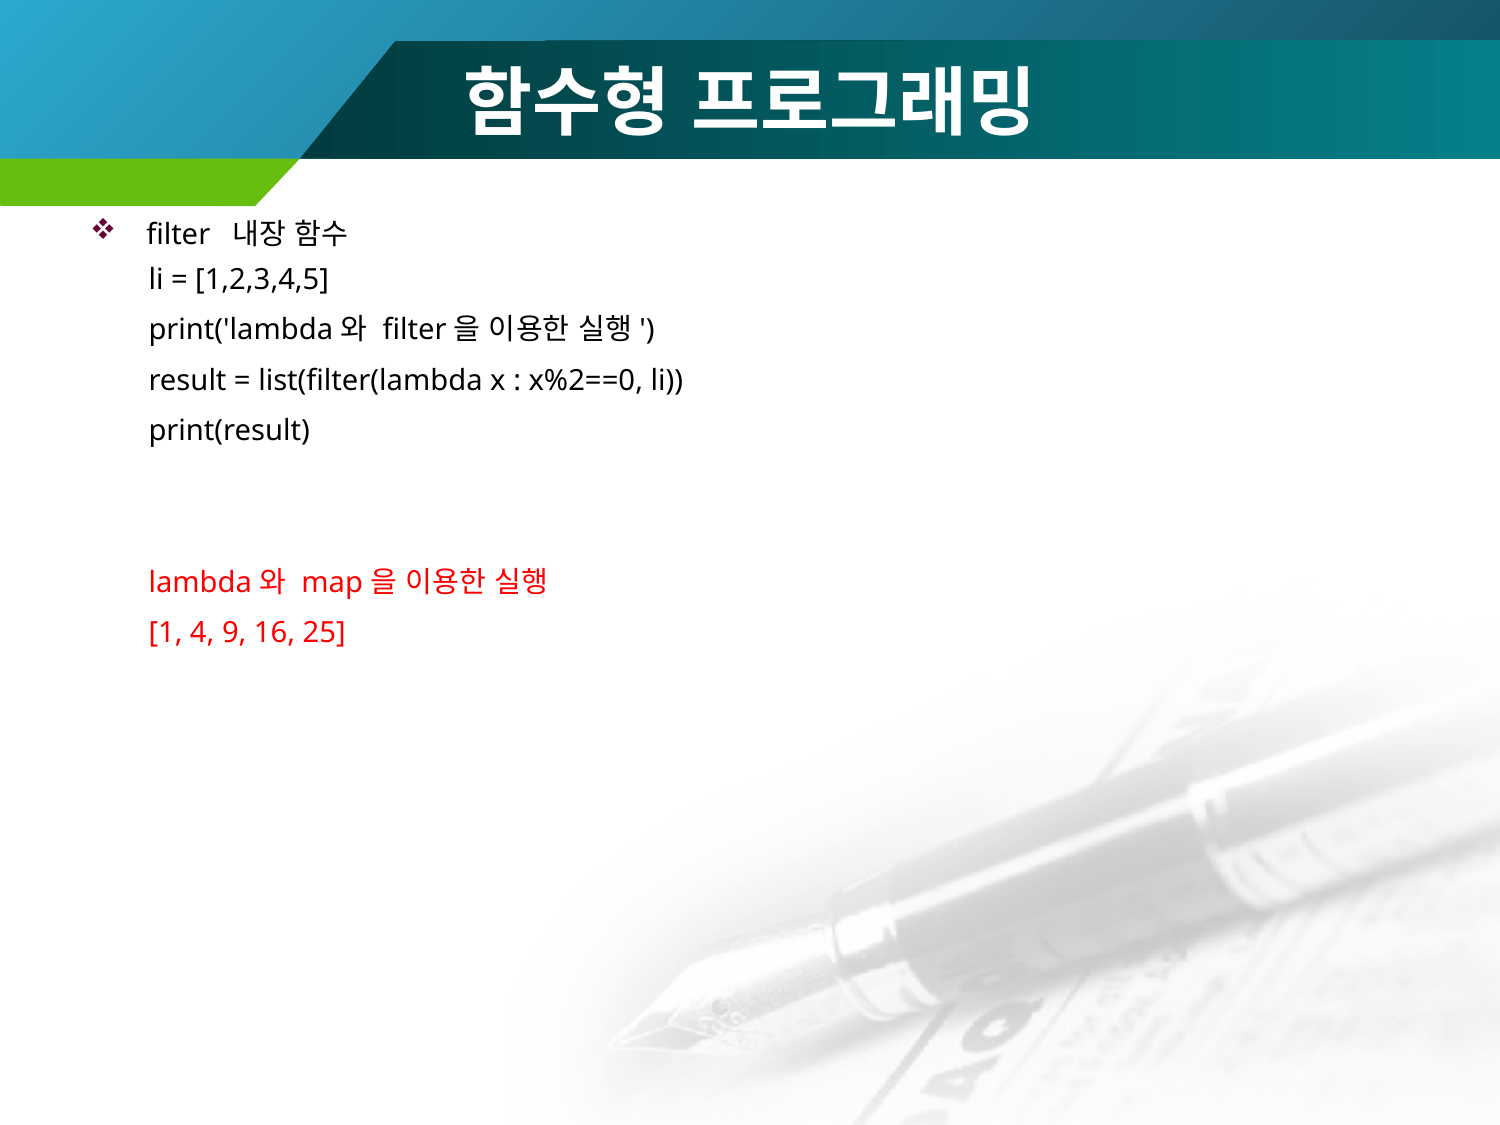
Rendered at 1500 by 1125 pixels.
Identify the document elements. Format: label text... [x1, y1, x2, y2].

title 함수형 프로그래밍 [0, 36, 1500, 163]
picture [490, 448, 1500, 1125]
list filter 내장 함수 li = [1,2,3,4,5] print('lambda와 filter을 이용한 실행') result = list(filter(lambda x : x%2==0, li)) print(result) lambda와 map을 이용한 실행 [1, 4, 9, 16, 25] [74, 207, 1434, 788]
